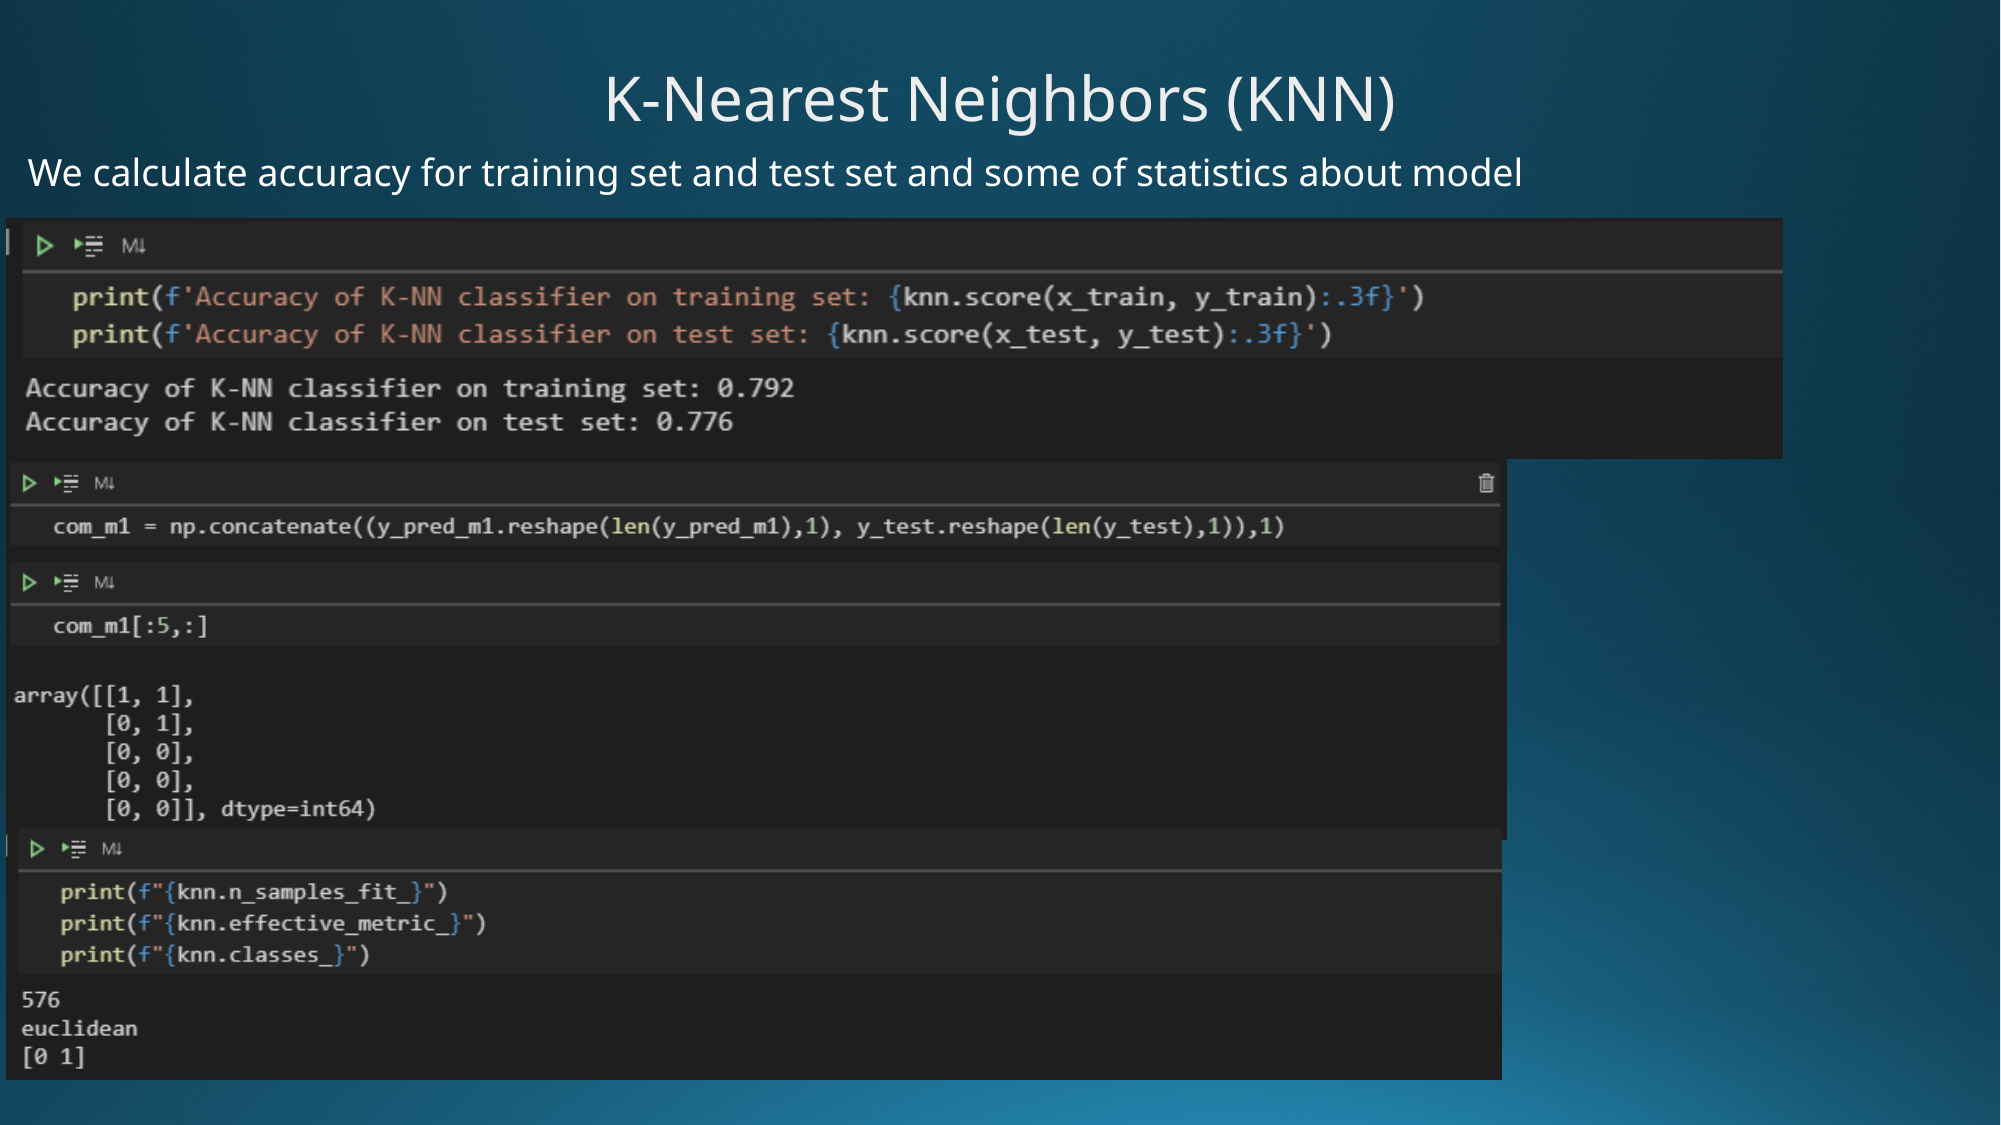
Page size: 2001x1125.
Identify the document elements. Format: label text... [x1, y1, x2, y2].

picture [0, 0, 2001, 1125]
text_box We calculate accuracy for training set and test set and some of statistics about model [12, 142, 1974, 219]
text_box K-Nearest Neighbors (KNN) [137, 59, 1863, 142]
